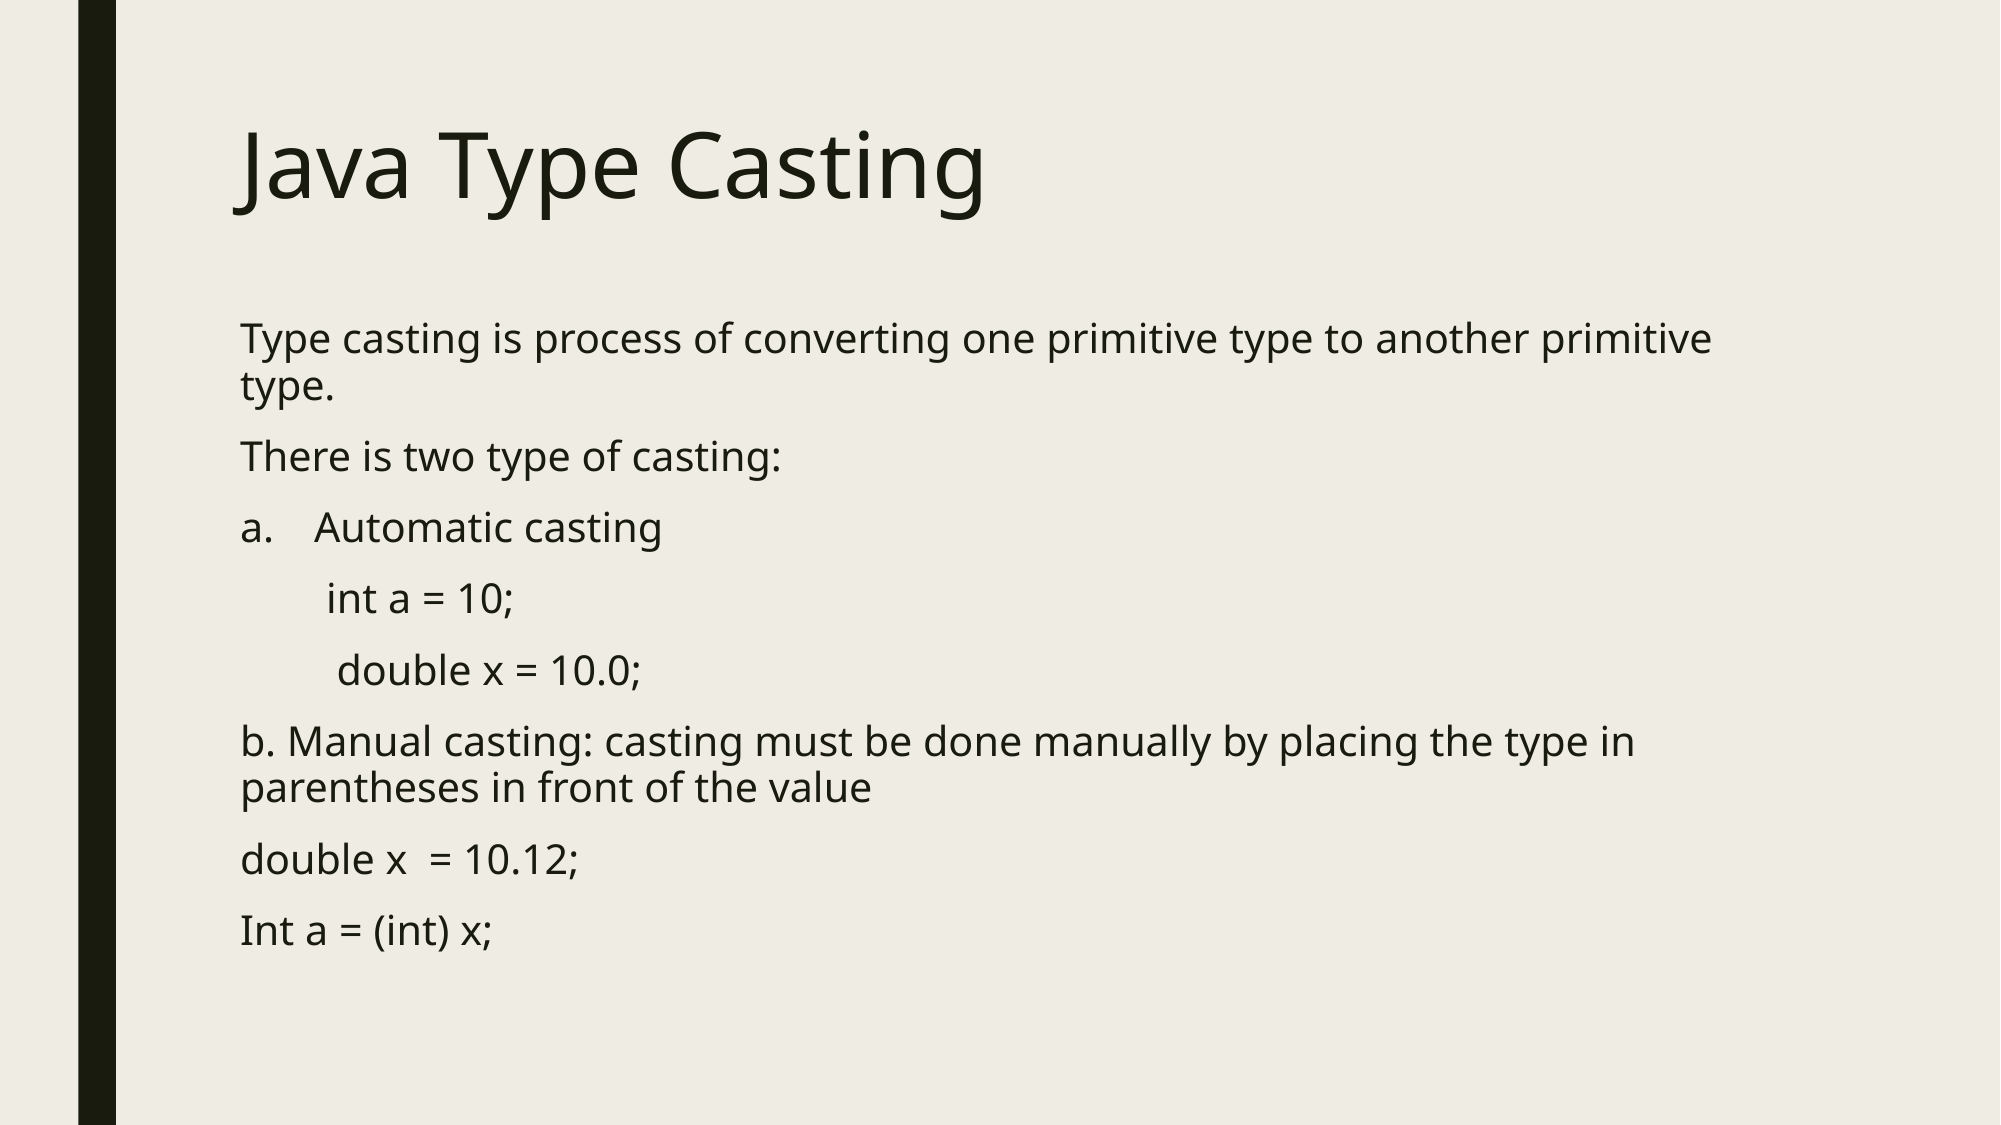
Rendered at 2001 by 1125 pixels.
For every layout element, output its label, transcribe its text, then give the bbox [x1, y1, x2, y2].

title Java Type Casting [225, 112, 1800, 309]
list Type casting is process of converting one primitive type to another primitive type. There is two type of casting: Automatic casting int a = 10; double x = 10.0; b. Manual casting: casting must be done manually by placing the type in parentheses in front of the value double x = 10.12; Int a = (int) x; [225, 309, 1800, 963]
